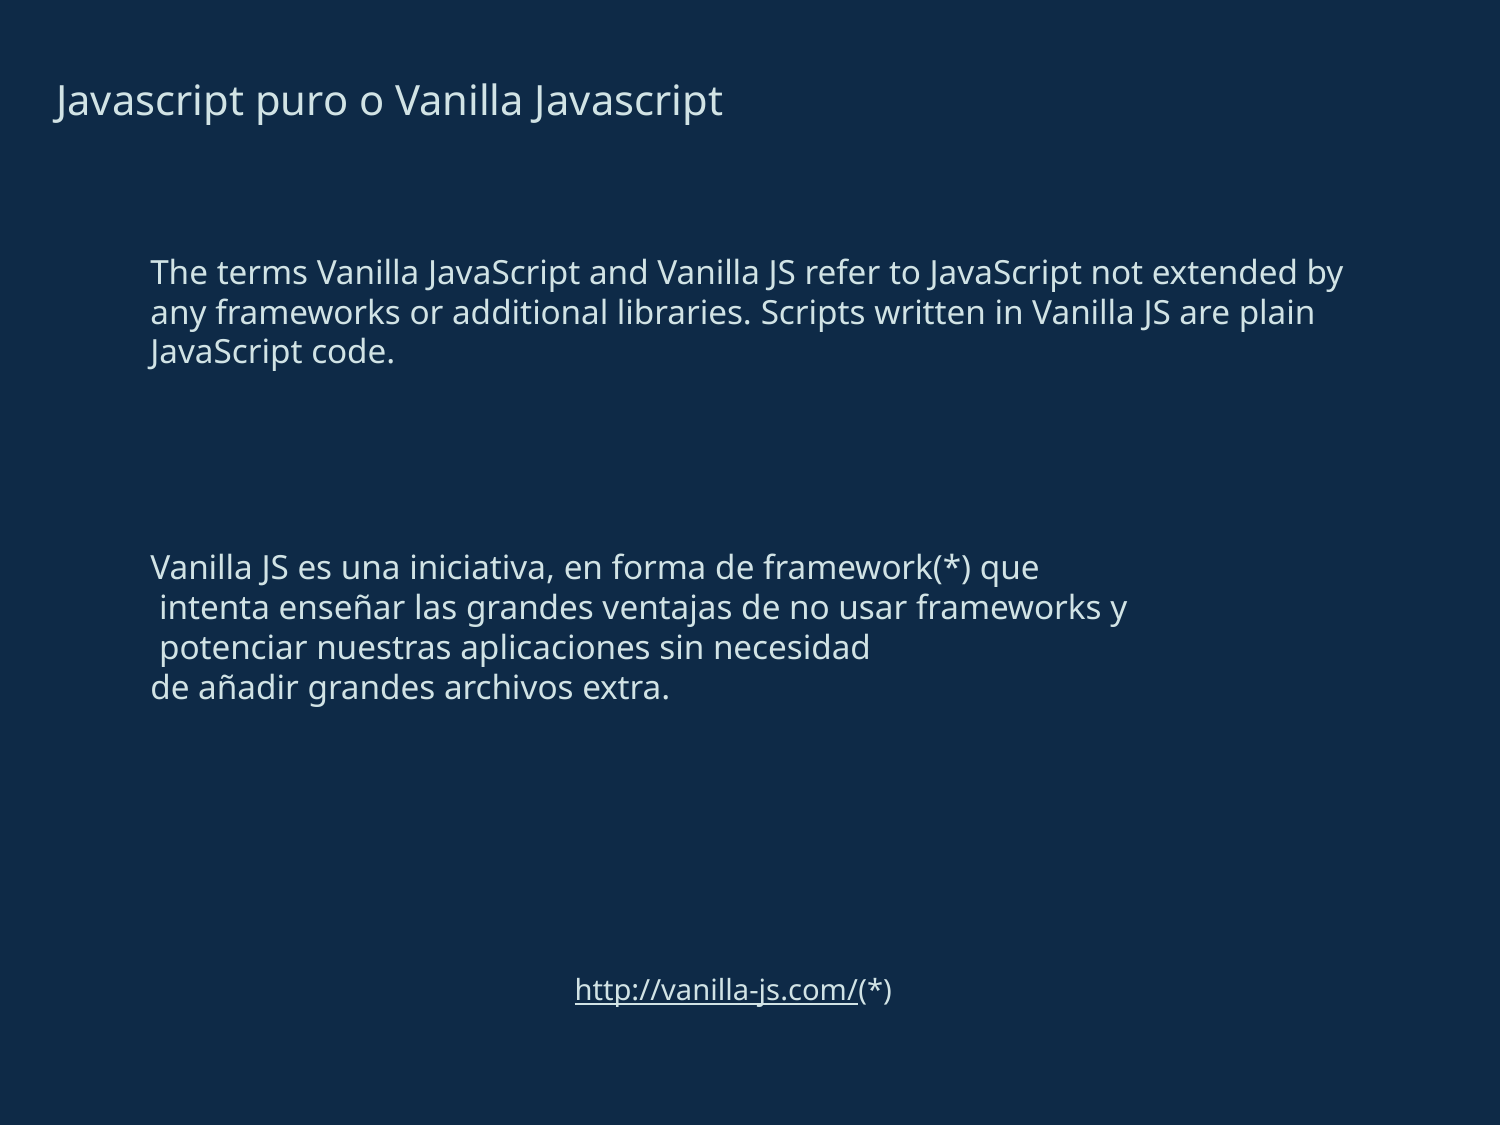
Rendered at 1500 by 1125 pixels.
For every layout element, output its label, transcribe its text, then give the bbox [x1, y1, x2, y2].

text_box Javascript puro o Vanilla Javascript [41, 66, 1077, 132]
text_box http://vanilla-js.com/(*) [559, 964, 907, 1019]
text_box The terms Vanilla JavaScript and Vanilla JS refer to JavaScript not extended by any frameworks or additional libraries. Scripts written in Vanilla JS are plain JavaScript code. [135, 243, 1388, 378]
text_box Vanilla JS es una iniciativa, en forma de framework(*) que intenta enseñar las grandes ventajas de no usar frameworks y potenciar nuestras aplicaciones sin necesidad de añadir grandes archivos extra. [135, 538, 1306, 714]
